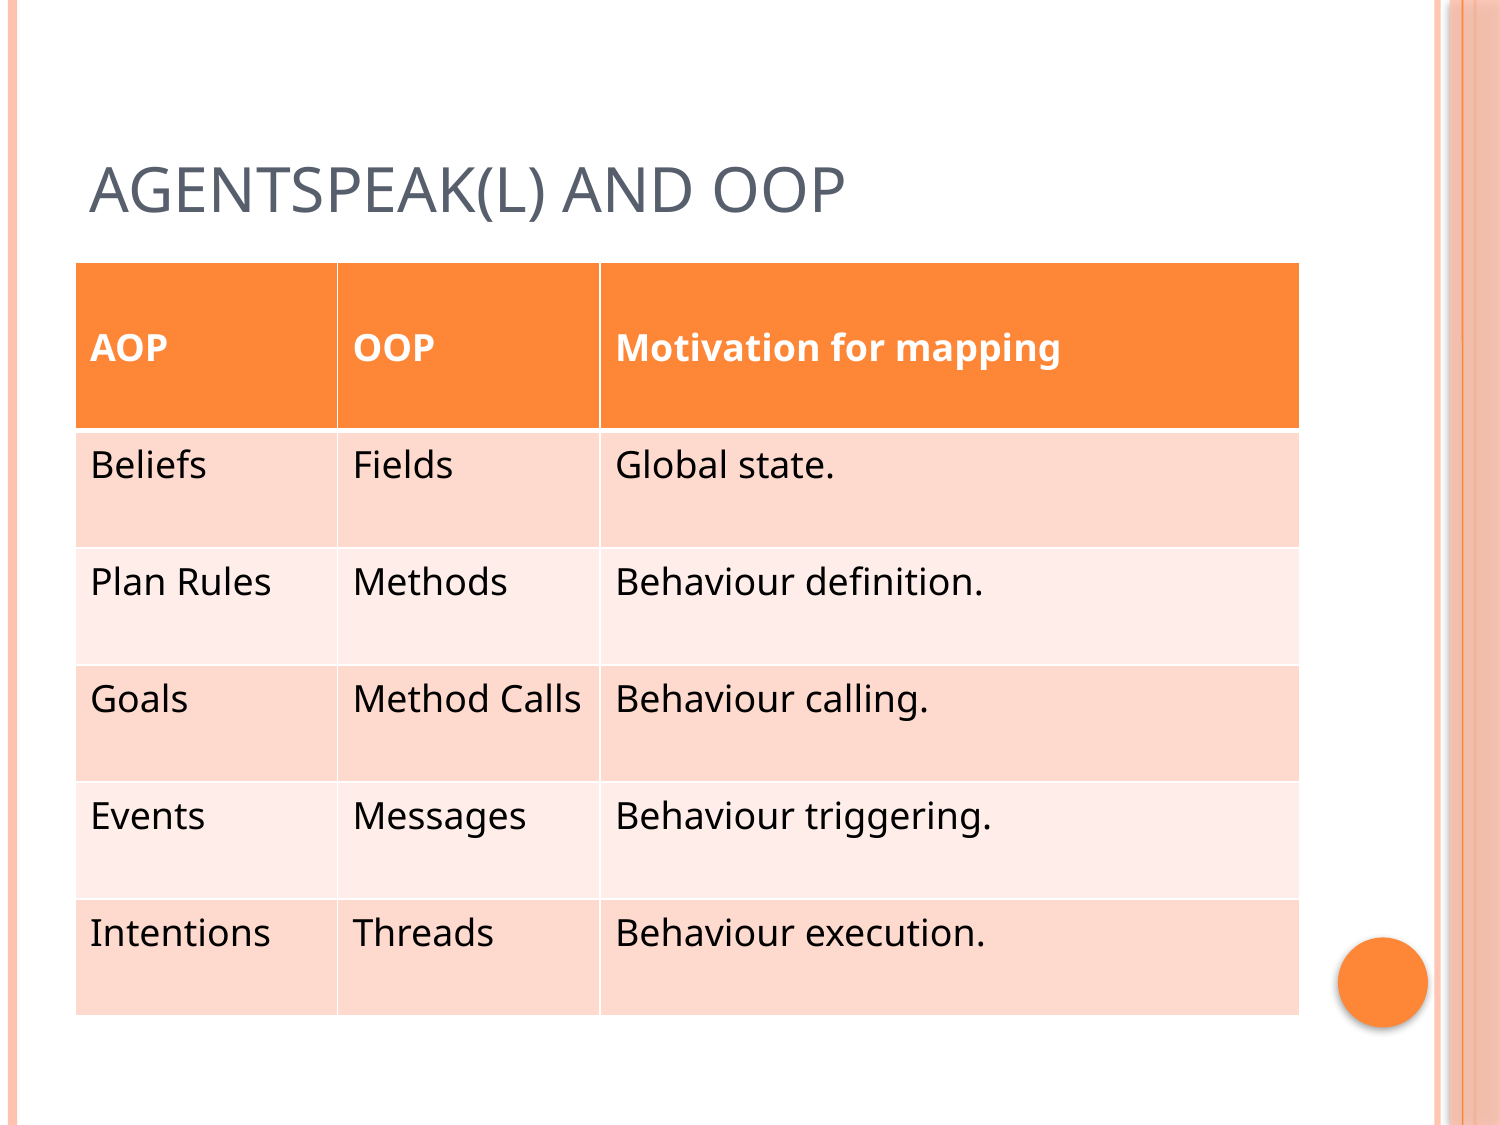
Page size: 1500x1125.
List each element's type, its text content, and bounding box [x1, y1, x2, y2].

table_cell Plan Rules [76, 549, 337, 664]
table_cell Fields [338, 433, 599, 547]
table_cell Behaviour execution. [601, 900, 1299, 1015]
table_cell Methods [338, 549, 599, 664]
table_header Motivation for mapping [601, 263, 1299, 428]
table_header OOP [338, 263, 599, 428]
table_cell Behaviour calling. [601, 666, 1299, 781]
table_cell Messages [338, 783, 599, 898]
table_cell Intentions [76, 900, 337, 1015]
table_cell Events [76, 783, 337, 898]
table_cell Behaviour triggering. [601, 783, 1299, 898]
table_cell Method Calls [338, 666, 599, 781]
table_cell Threads [338, 900, 599, 1015]
table_cell Global state. [601, 433, 1299, 547]
table_cell Behaviour definition. [601, 549, 1299, 664]
table_cell Goals [76, 666, 337, 781]
table_cell Beliefs [76, 433, 337, 547]
table_header AOP [76, 263, 337, 428]
title AgentSpeak(L) and OOP [75, 45, 1300, 233]
